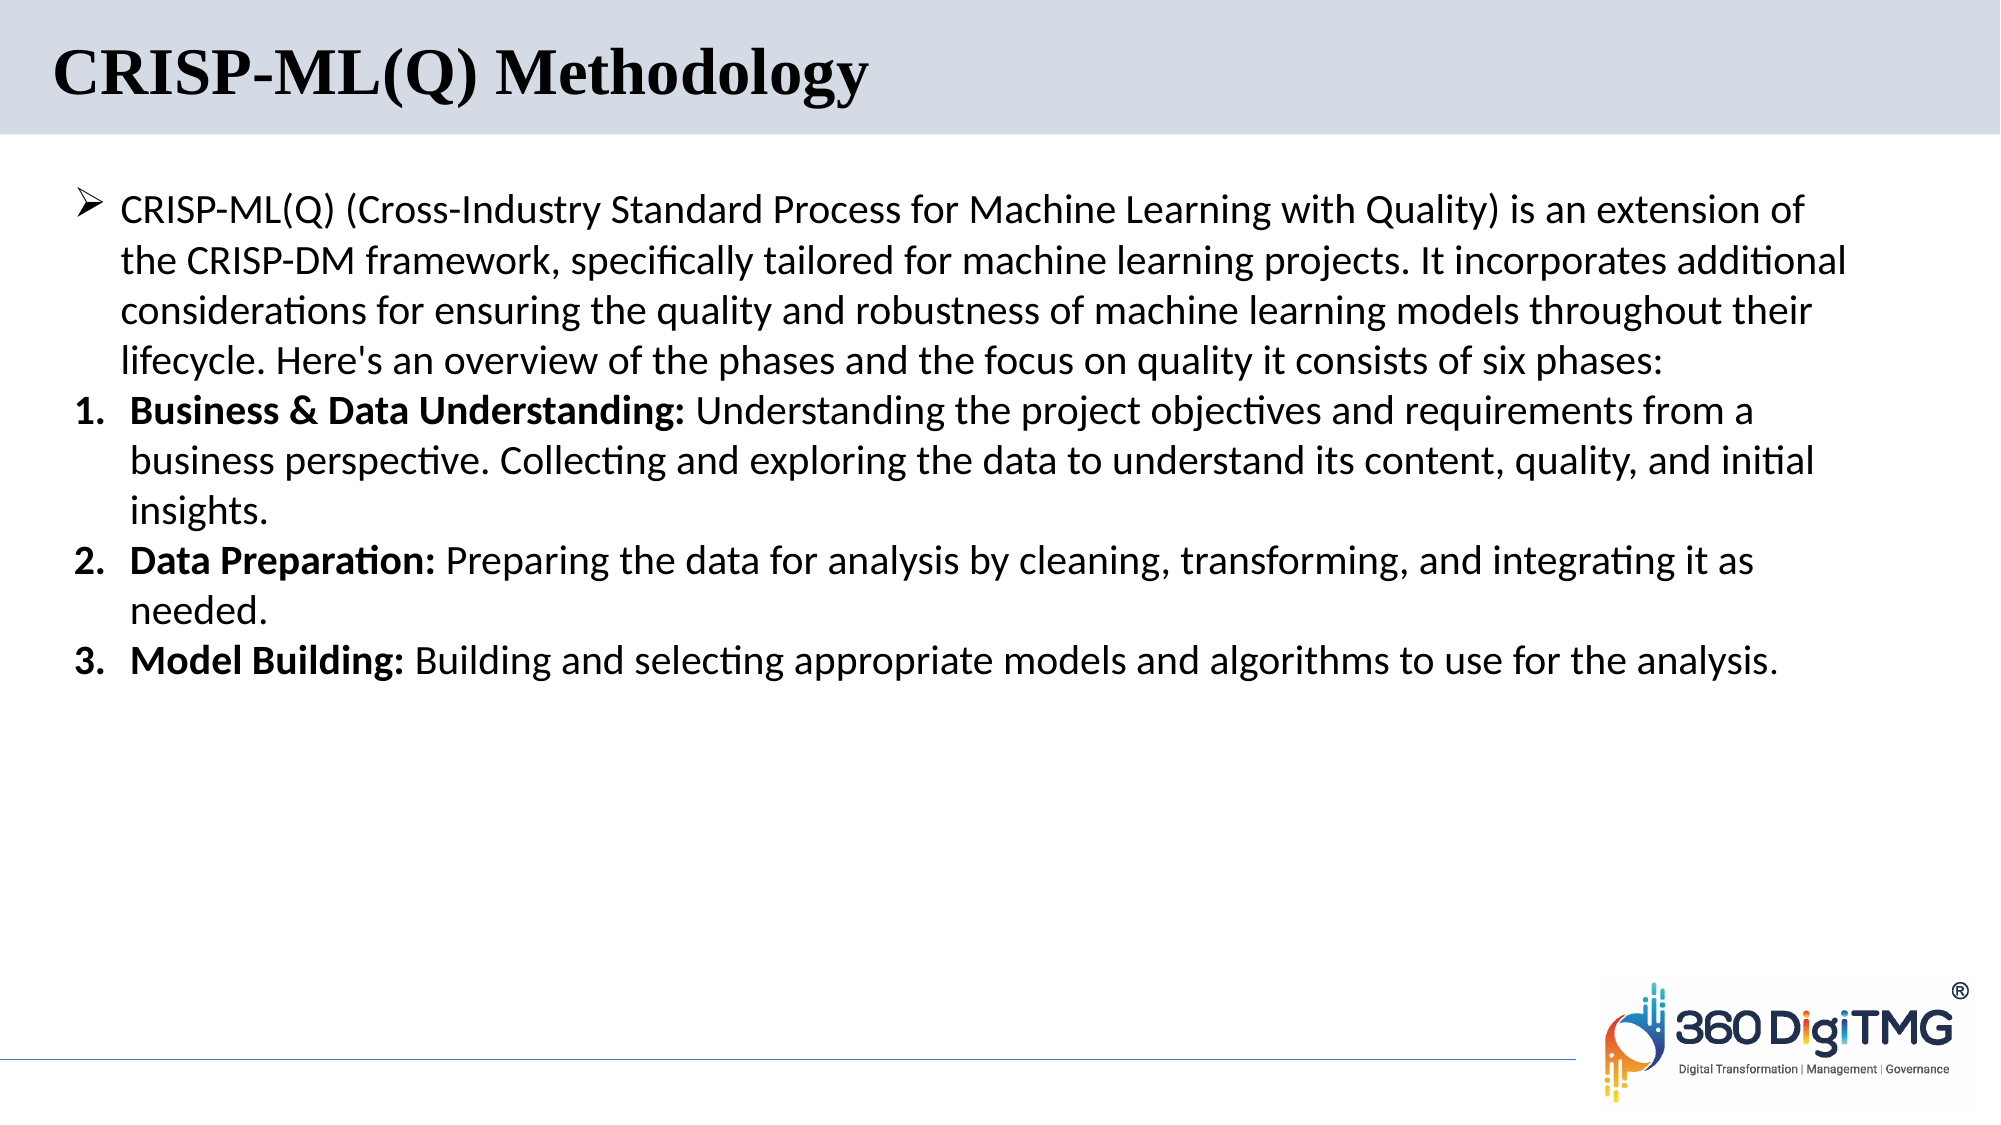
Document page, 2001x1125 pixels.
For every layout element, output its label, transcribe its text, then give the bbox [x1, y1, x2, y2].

picture [1599, 976, 1974, 1110]
title CRISP-ML(Q) Methodology [37, 0, 1763, 175]
text_box CRISP-ML(Q) (Cross-Industry Standard Process for Machine Learning with Quality) is an extension of the CRISP-DM framework, specifically tailored for machine learning projects. It incorporates additional considerations for ensuring the quality and robustness of machine learning models throughout their lifecycle. Here's an overview of the phases and the focus on quality it consists of six phases: Business & Data Understanding: Understanding the project objectives and requirements from a business perspective. Collecting and exploring the data to understand its content, quality, and initial insights. Data Preparation: Preparing the data for analysis by cleaning, transforming, and integrating it as needed. Model Building: Building and selecting appropriate models and algorithms to use for the analysis. [58, 167, 1876, 698]
